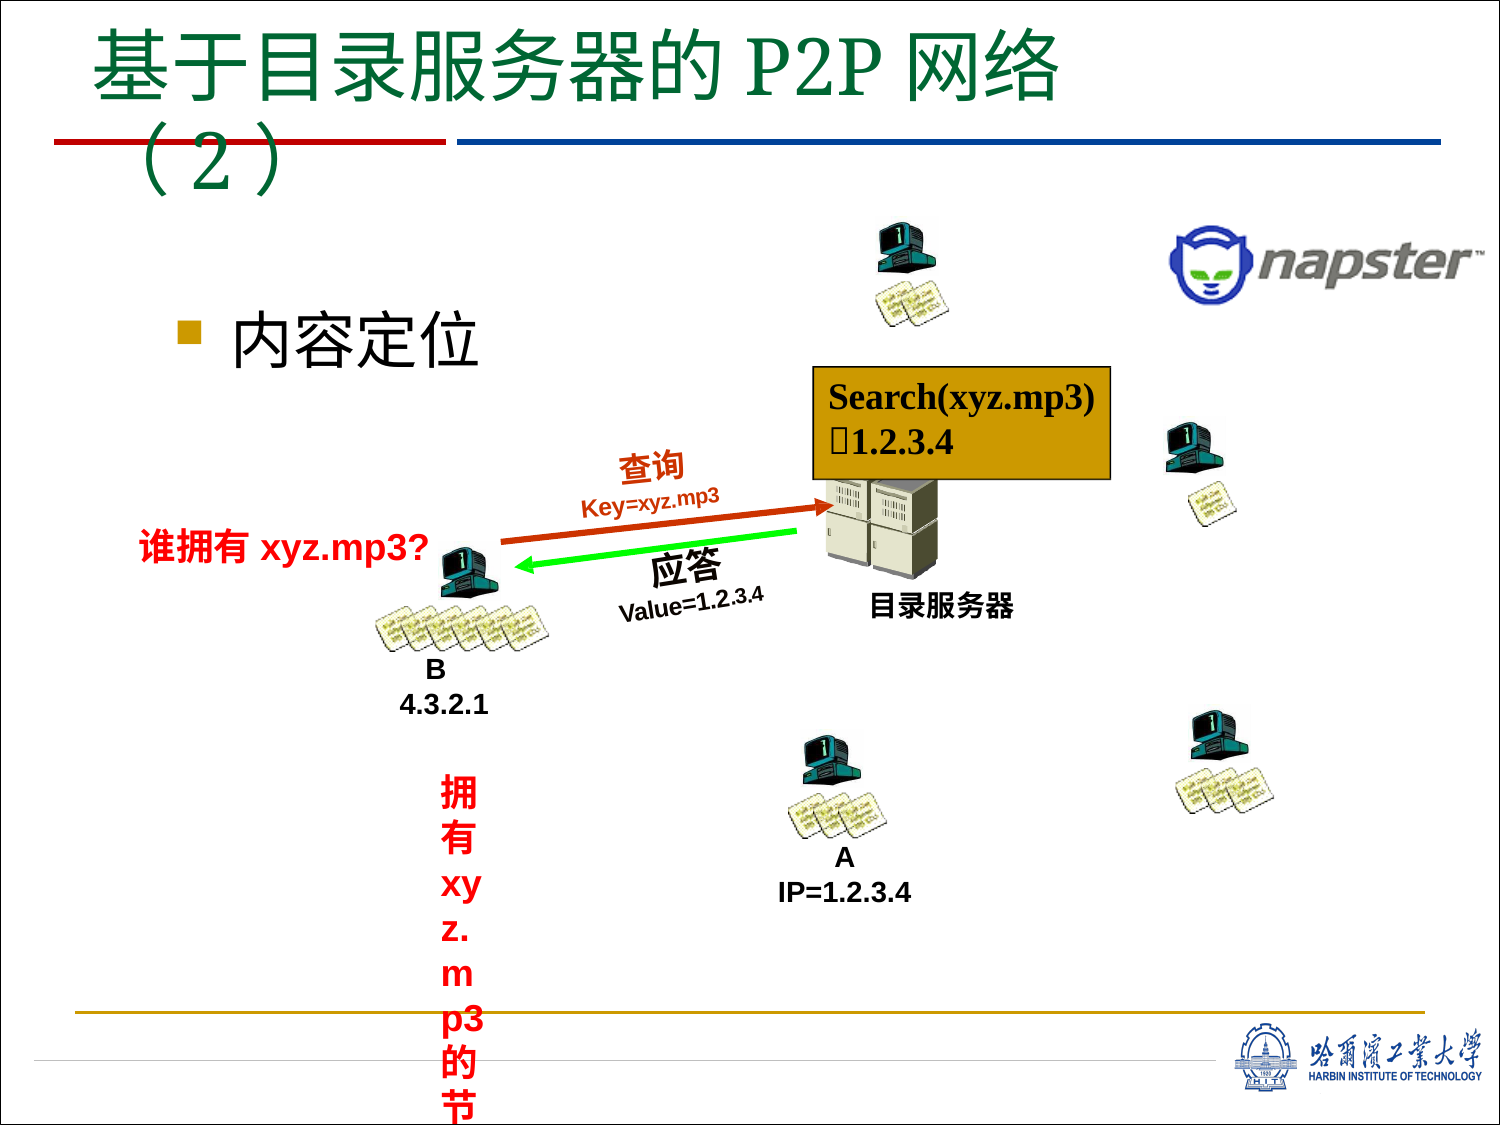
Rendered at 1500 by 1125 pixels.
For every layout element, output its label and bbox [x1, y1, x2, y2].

list [1158, 217, 1497, 312]
text_box [0, 0, 1500, 1125]
slide_number [1059, 746, 1397, 1125]
